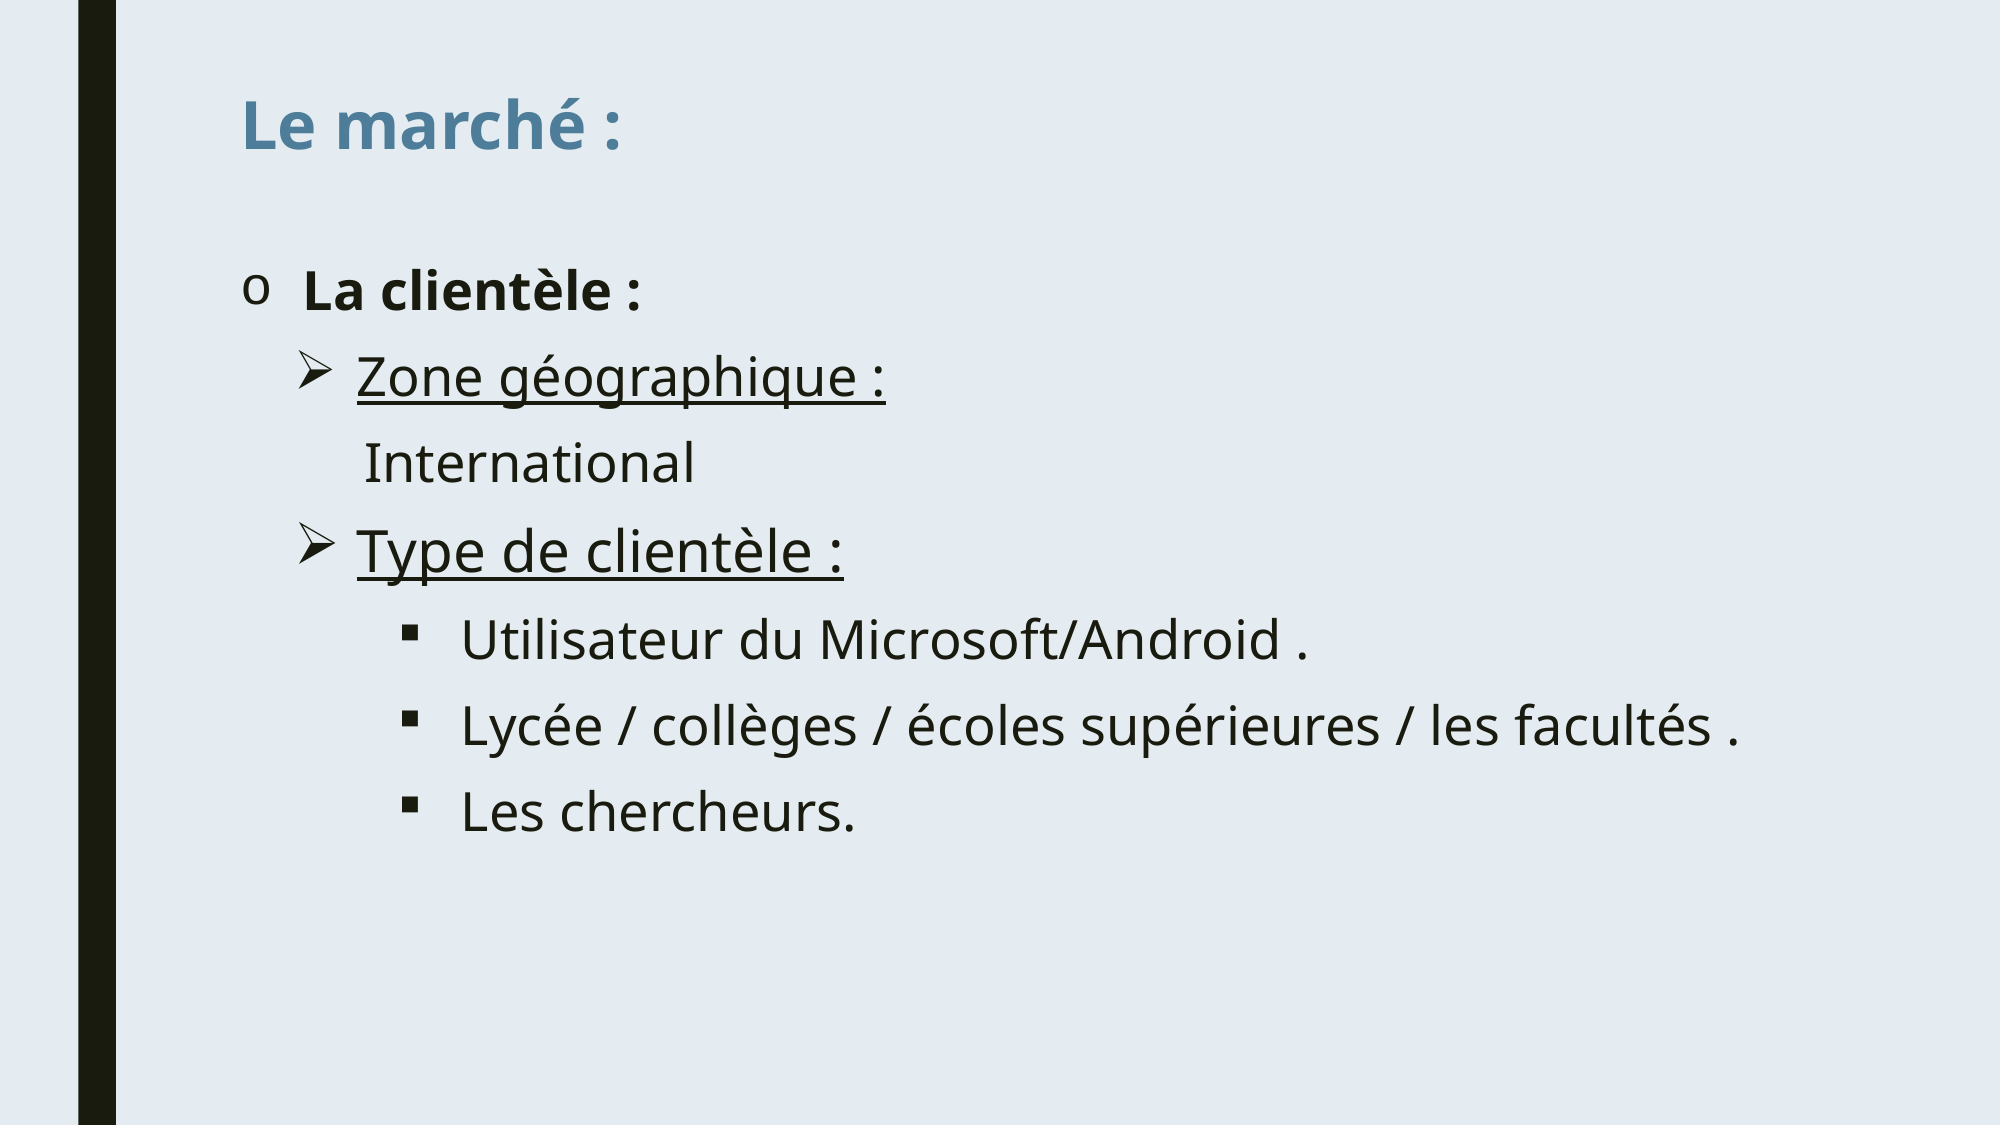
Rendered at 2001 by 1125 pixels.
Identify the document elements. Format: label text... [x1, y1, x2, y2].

list Le marché : La clientèle : Zone géographique : International Type de clientèle : Utilisateur du Microsoft/Android . Lycée / collèges / écoles supérieures / les facultés . Les chercheurs. [225, 81, 1800, 963]
